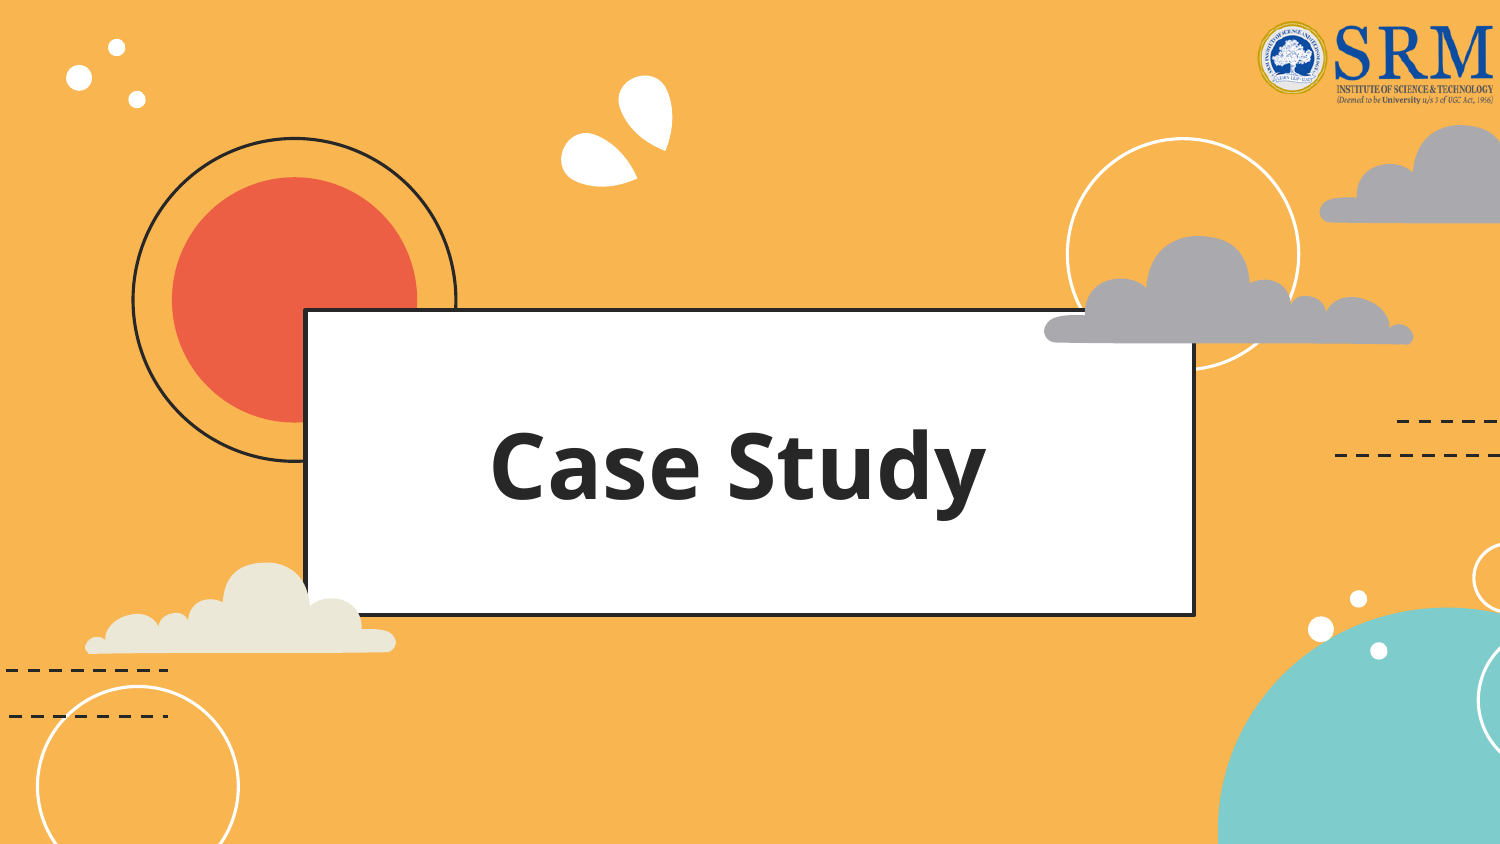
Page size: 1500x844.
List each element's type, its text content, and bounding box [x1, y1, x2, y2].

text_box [546, 78, 681, 186]
title Case Study [277, 344, 1223, 581]
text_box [1247, 0, 1500, 137]
text_box [1044, 236, 1414, 345]
text_box [305, 309, 1087, 344]
text_box [85, 562, 396, 654]
text_box [305, 581, 1195, 616]
